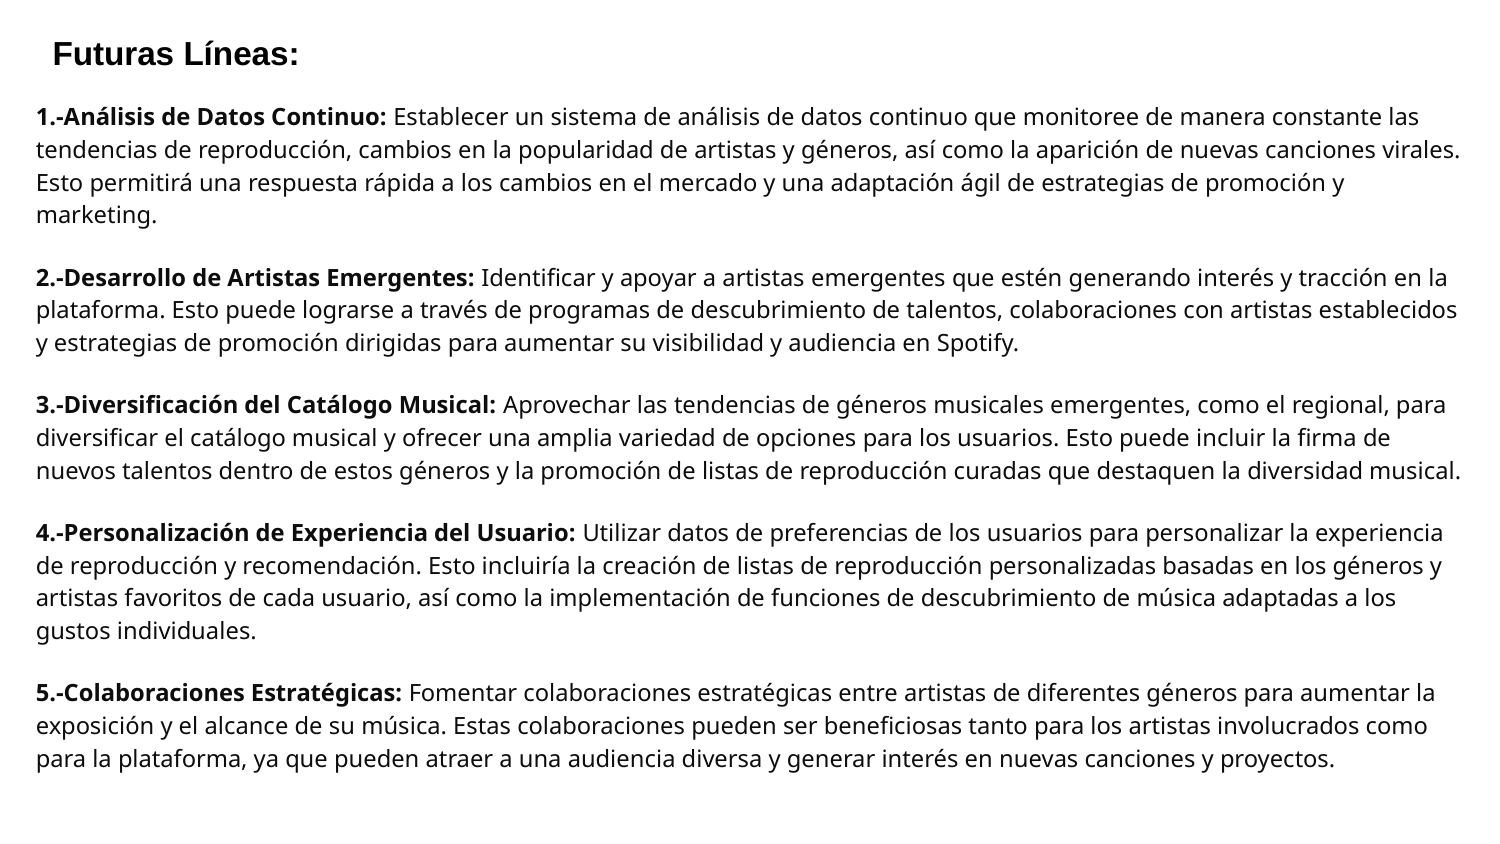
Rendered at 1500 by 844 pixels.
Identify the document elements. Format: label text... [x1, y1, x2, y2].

title Futuras Líneas: [37, 16, 1436, 82]
list 1.-Análisis de Datos Continuo: Establecer un sistema de análisis de datos continuo que monitoree de manera constante las tendencias de reproducción, cambios en la popularidad de artistas y géneros, así como la aparición de nuevas canciones virales. Esto permitirá una respuesta rápida a los cambios en el mercado y una adaptación ágil de estrategias de promoción y marketing. 2.-Desarrollo de Artistas Emergentes: Identificar y apoyar a artistas emergentes que estén generando interés y tracción en la plataforma. Esto puede lograrse a través de programas de descubrimiento de talentos, colaboraciones con artistas establecidos y estrategias de promoción dirigidas para aumentar su visibilidad y audiencia en Spotify. 3.-Diversificación del Catálogo Musical: Aprovechar las tendencias de géneros musicales emergentes, como el regional, para diversificar el catálogo musical y ofrecer una amplia variedad de opciones para los usuarios. Esto puede incluir la firma de nuevos talentos dentro de estos géneros y la promoción de listas de reproducción curadas que destaquen la diversidad musical. 4.-Personalización de Experiencia del Usuario: Utilizar datos de preferencias de los usuarios para personalizar la experiencia de reproducción y recomendación. Esto incluiría la creación de listas de reproducción personalizadas basadas en los géneros y artistas favoritos de cada usuario, así como la implementación de funciones de descubrimiento de música adaptadas a los gustos individuales. 5.-Colaboraciones Estratégicas: Fomentar colaboraciones estratégicas entre artistas de diferentes géneros para aumentar la exposición y el alcance de su música. Estas colaboraciones pueden ser beneficiosas tanto para los artistas involucrados como para la plataforma, ya que pueden atraer a una audiencia diversa y generar interés en nuevas canciones y proyectos. [20, 82, 1480, 820]
